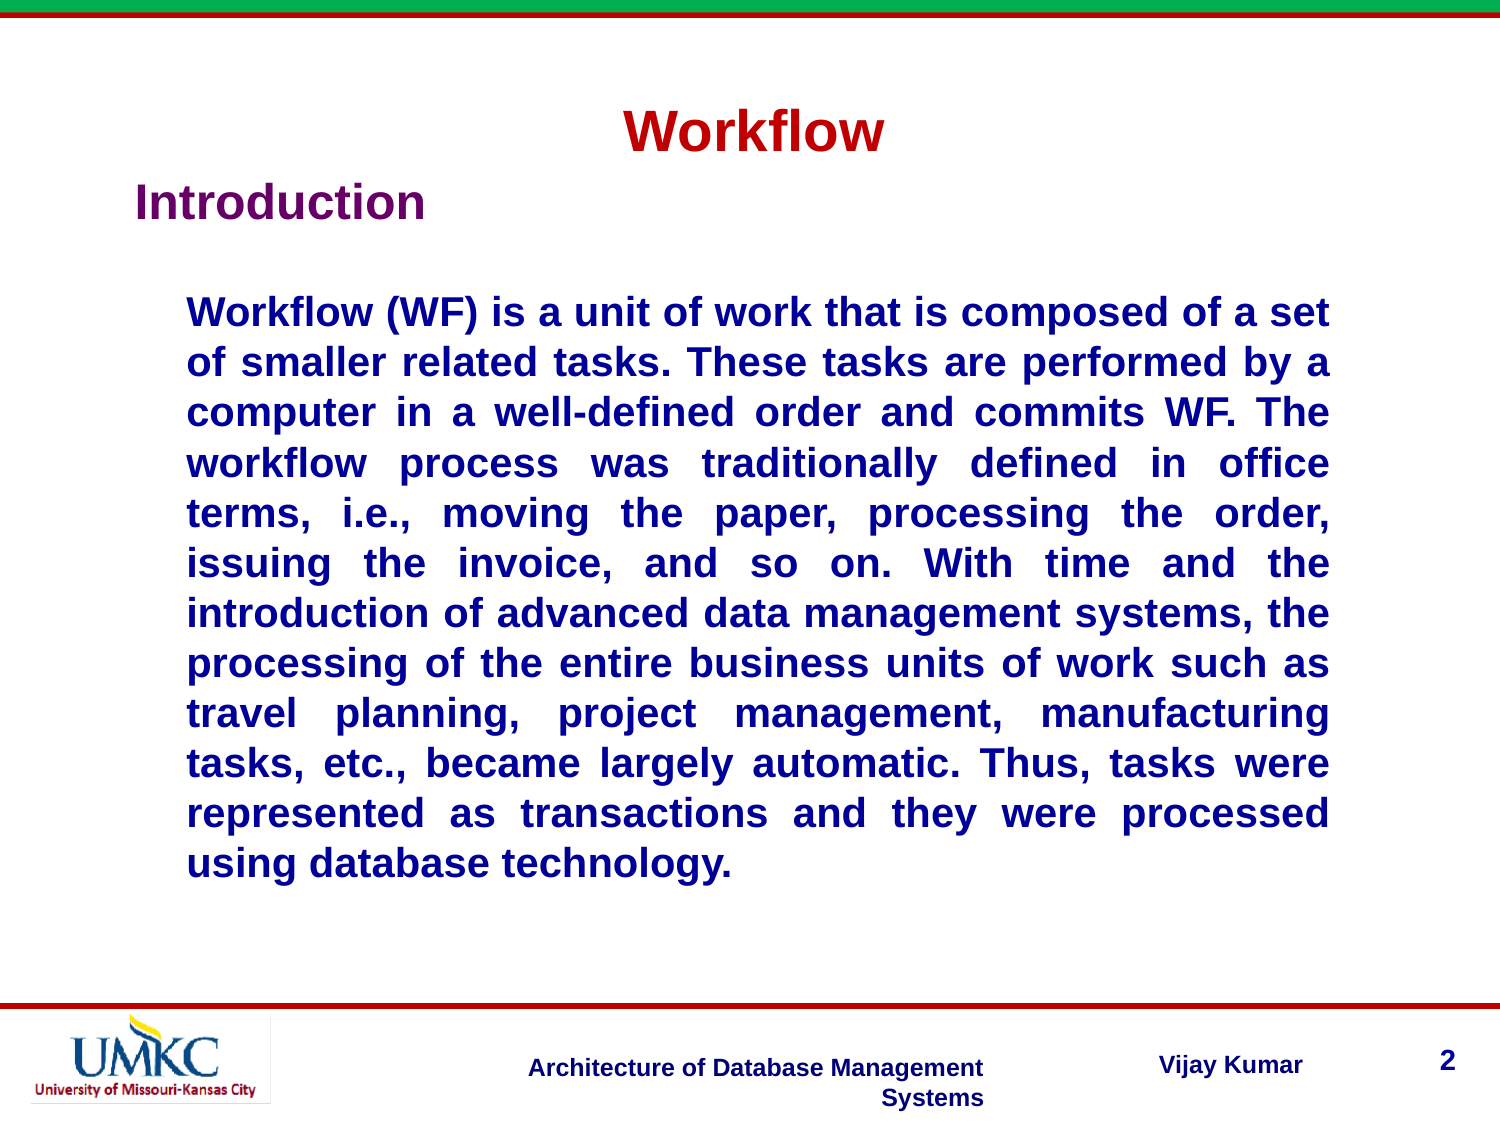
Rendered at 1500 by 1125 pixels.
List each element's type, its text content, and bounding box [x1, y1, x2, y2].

text_box Workflow (WF) is a unit of work that is composed of a set of smaller related tasks. These tasks are performed by a computer in a well-defined order and commits WF. The workflow process was traditionally defined in office terms, i.e., moving the paper, processing the order, issuing the invoice, and so on. With time and the introduction of advanced data management systems, the processing of the entire business units of work such as travel planning, project management, manufacturing tasks, etc., became largely automatic. Thus, tasks were represented as transactions and they were processed using database technology. [171, 277, 1346, 893]
text_box Introduction [119, 162, 442, 238]
slide_number 2 [1372, 1033, 1472, 1074]
title Workflow [116, 130, 1392, 197]
picture [31, 1014, 271, 1106]
